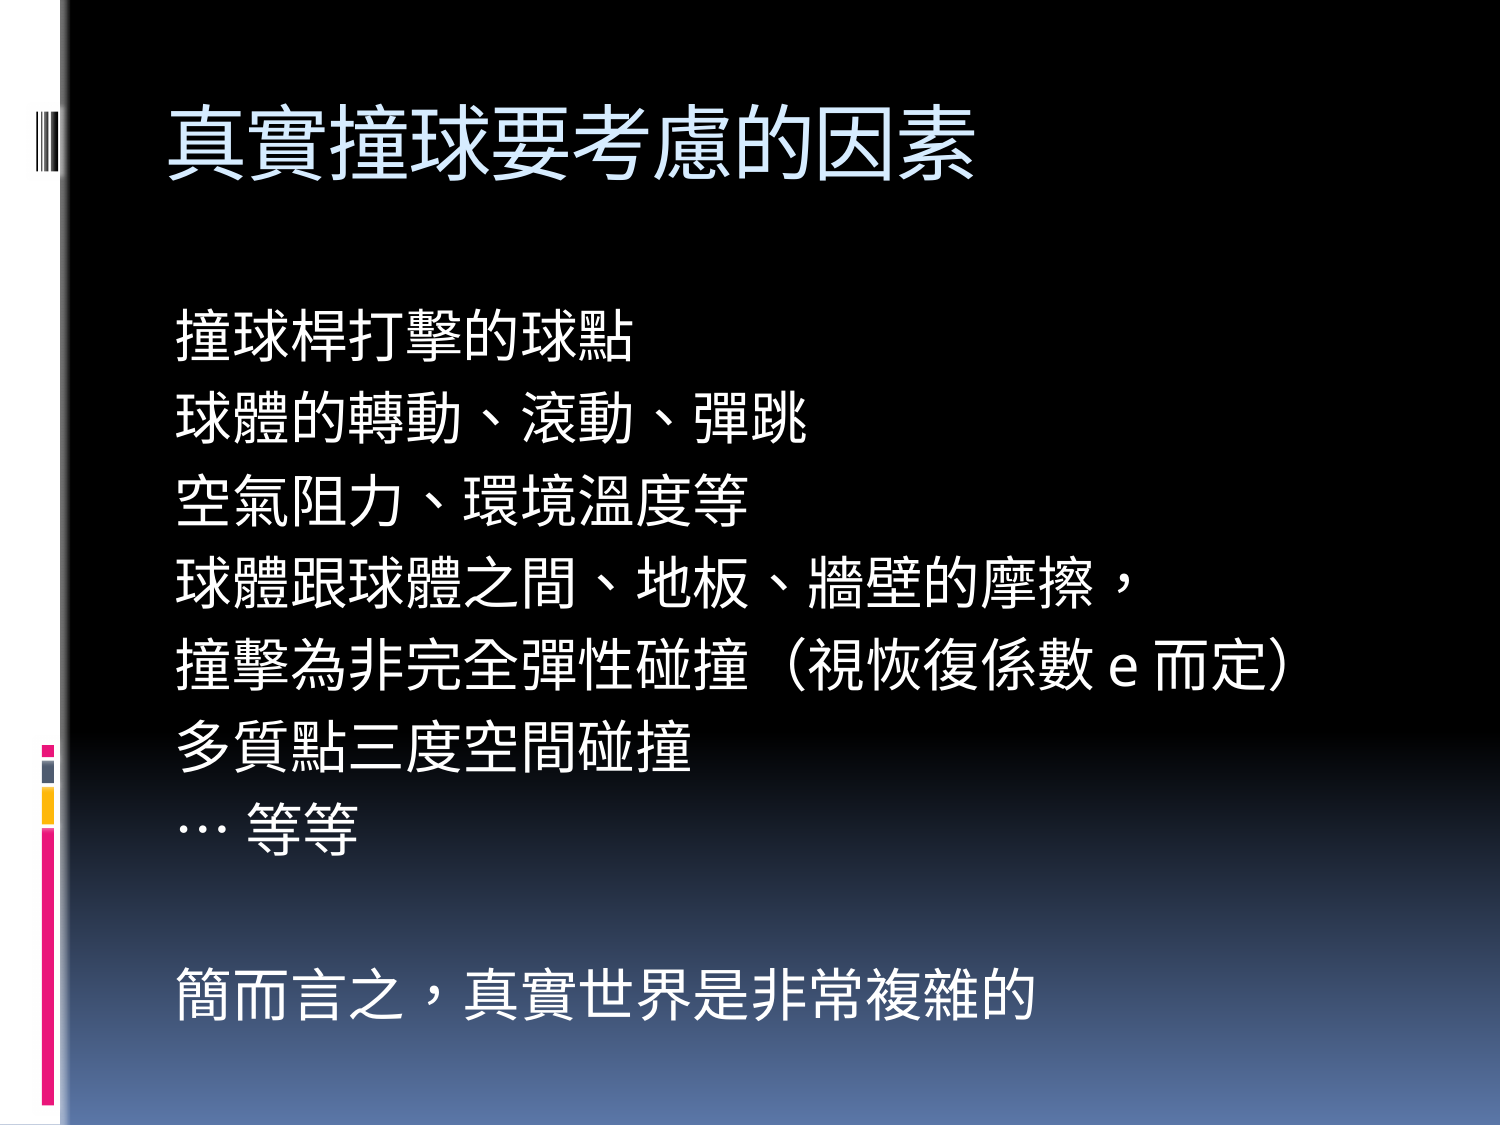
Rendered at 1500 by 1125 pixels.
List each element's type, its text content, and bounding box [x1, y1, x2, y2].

list 撞球桿打擊的球點 球體的轉動、滾動、彈跳 空氣阻力、環境溫度等 球體跟球體之間、地板、牆壁的摩擦， 撞擊為非完全彈性碰撞（視恢復係數e而定） 多質點三度空間碰撞 …等等 簡而言之，真實世界是非常複雜的 [150, 292, 1425, 1043]
title 真實撞球要考慮的因素 [150, 83, 1425, 234]
